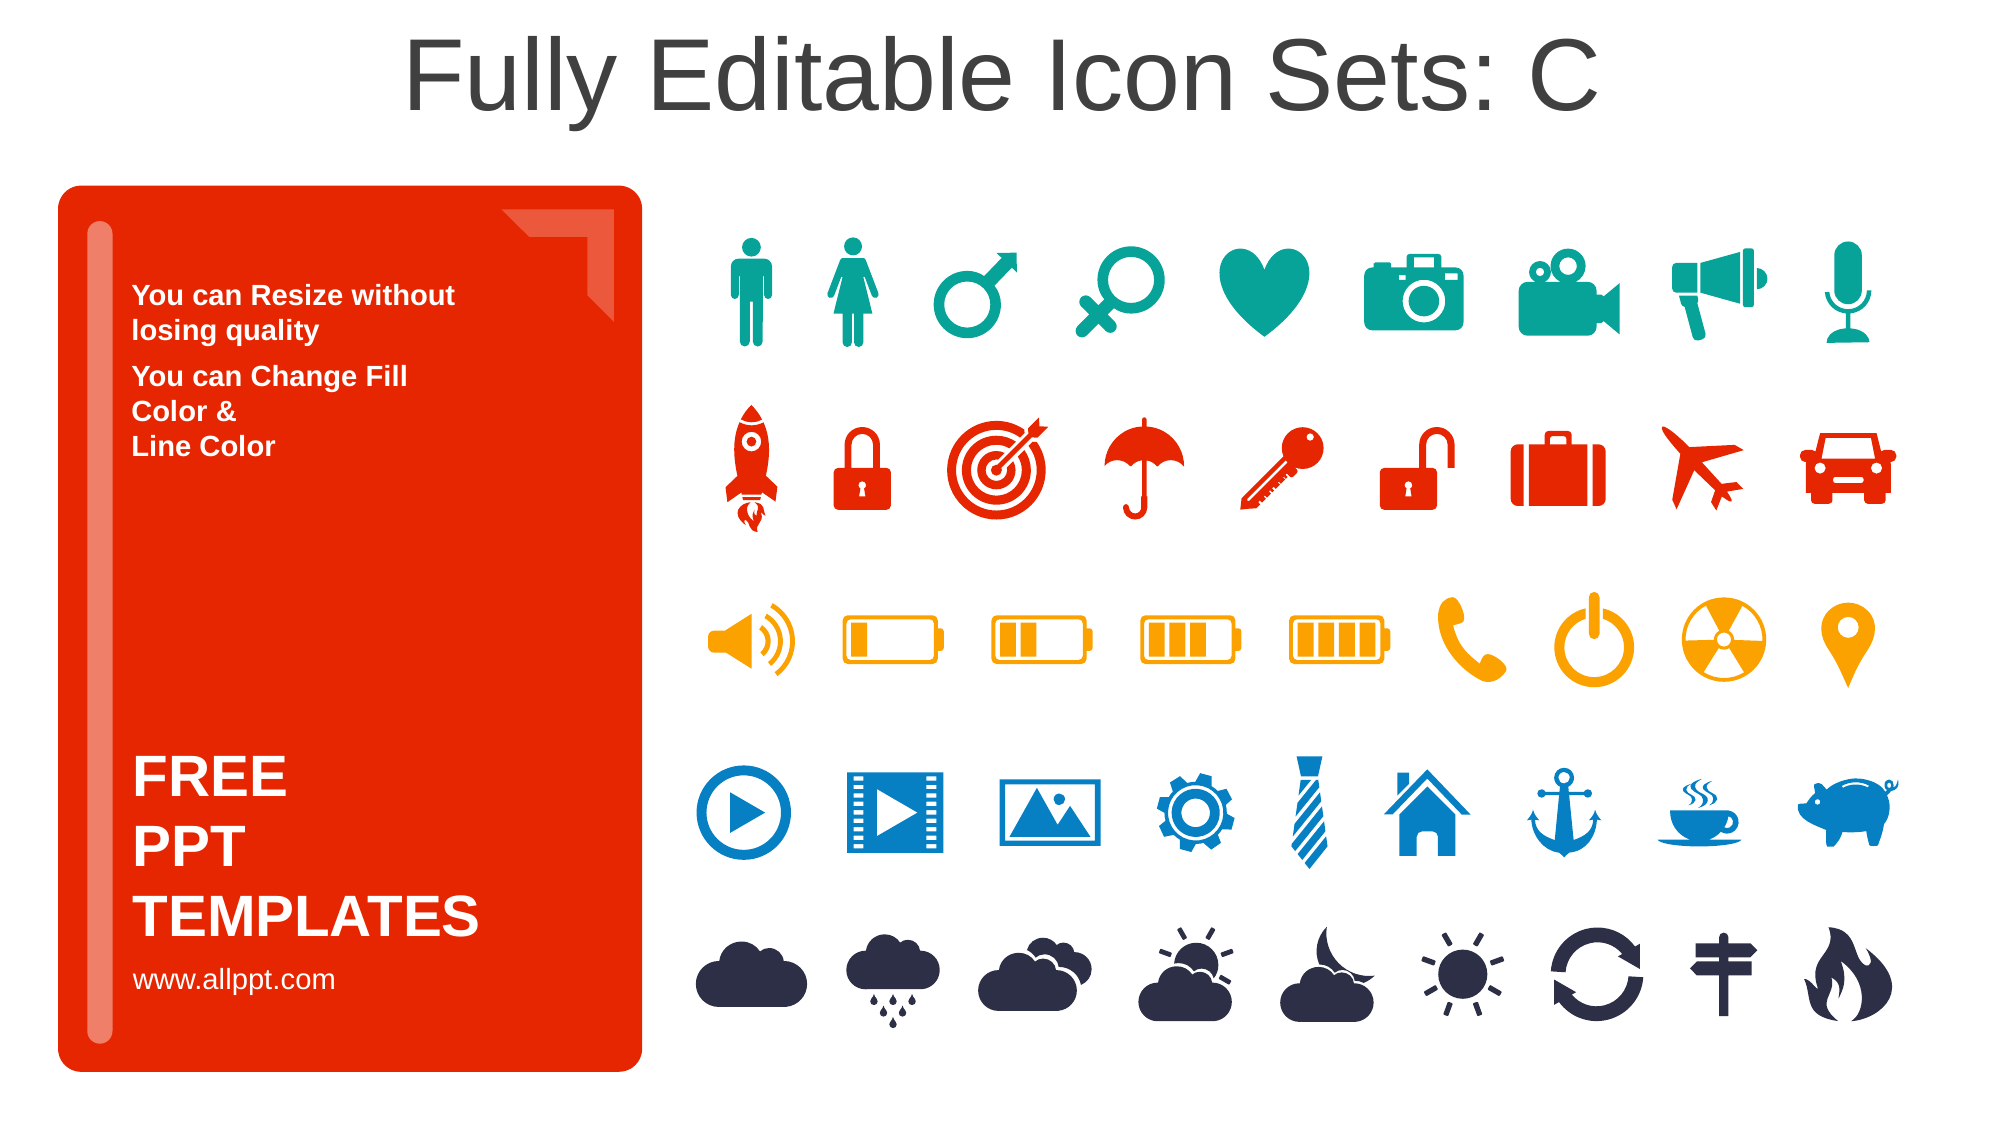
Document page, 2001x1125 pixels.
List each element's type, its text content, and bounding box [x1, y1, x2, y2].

text_box [1833, 240, 1863, 306]
text_box [999, 778, 1102, 847]
text_box [1239, 426, 1325, 511]
text_box [694, 940, 809, 1008]
text_box [1378, 425, 1456, 511]
text_box [1527, 429, 1589, 508]
text_box [932, 251, 1019, 340]
text_box [841, 614, 945, 666]
text_box [1155, 771, 1236, 854]
text_box [1823, 289, 1873, 344]
text_box [768, 601, 796, 678]
text_box [1655, 777, 1744, 848]
text_box [1820, 601, 1876, 691]
text_box [1471, 1000, 1484, 1018]
text_box [763, 612, 784, 668]
text_box [1279, 923, 1378, 1023]
text_box [888, 1014, 898, 1030]
text_box [1486, 984, 1503, 998]
text_box [846, 771, 944, 854]
text_box [1591, 443, 1607, 508]
text_box [1802, 926, 1894, 1023]
text_box [977, 936, 1093, 1012]
text_box [1688, 931, 1759, 1018]
text_box [990, 614, 1094, 666]
text_box [1436, 596, 1508, 683]
text_box [1074, 245, 1166, 339]
text_box [1288, 614, 1392, 666]
text_box [1420, 955, 1437, 967]
text_box [724, 403, 779, 534]
text_box [1139, 614, 1243, 666]
text_box [1363, 252, 1465, 332]
text_box [1680, 596, 1768, 683]
text_box [1524, 766, 1604, 859]
text_box [897, 1002, 908, 1018]
text_box [845, 933, 941, 1007]
text_box [1442, 1000, 1454, 1018]
text_box [1472, 931, 1485, 948]
text_box [1437, 948, 1489, 1000]
text_box [1553, 590, 1636, 689]
text_box [1381, 766, 1474, 857]
text_box [1488, 955, 1506, 967]
text_box [826, 236, 880, 349]
text_box [832, 425, 892, 511]
text_box [946, 415, 1051, 521]
text_box [1176, 926, 1188, 941]
text_box [1796, 777, 1900, 848]
list Fully Editable Icon Sets: C [53, 20, 1952, 140]
text_box [1671, 247, 1769, 342]
text_box [1422, 984, 1439, 998]
text_box [1204, 926, 1217, 941]
text_box [1798, 432, 1898, 505]
text_box [1660, 425, 1747, 513]
text_box [1517, 247, 1621, 337]
text_box [729, 236, 774, 348]
text_box [878, 1002, 889, 1018]
text_box [1137, 941, 1233, 1023]
text_box [1218, 247, 1311, 339]
text_box [757, 623, 772, 658]
text_box [1103, 416, 1186, 521]
text_box [1290, 755, 1329, 871]
text_box [707, 611, 753, 671]
text_box [695, 764, 793, 861]
text_box [1440, 931, 1454, 948]
text_box [1509, 443, 1525, 508]
text_box [1219, 947, 1235, 959]
text_box [1549, 926, 1641, 974]
text_box [1553, 975, 1645, 1023]
